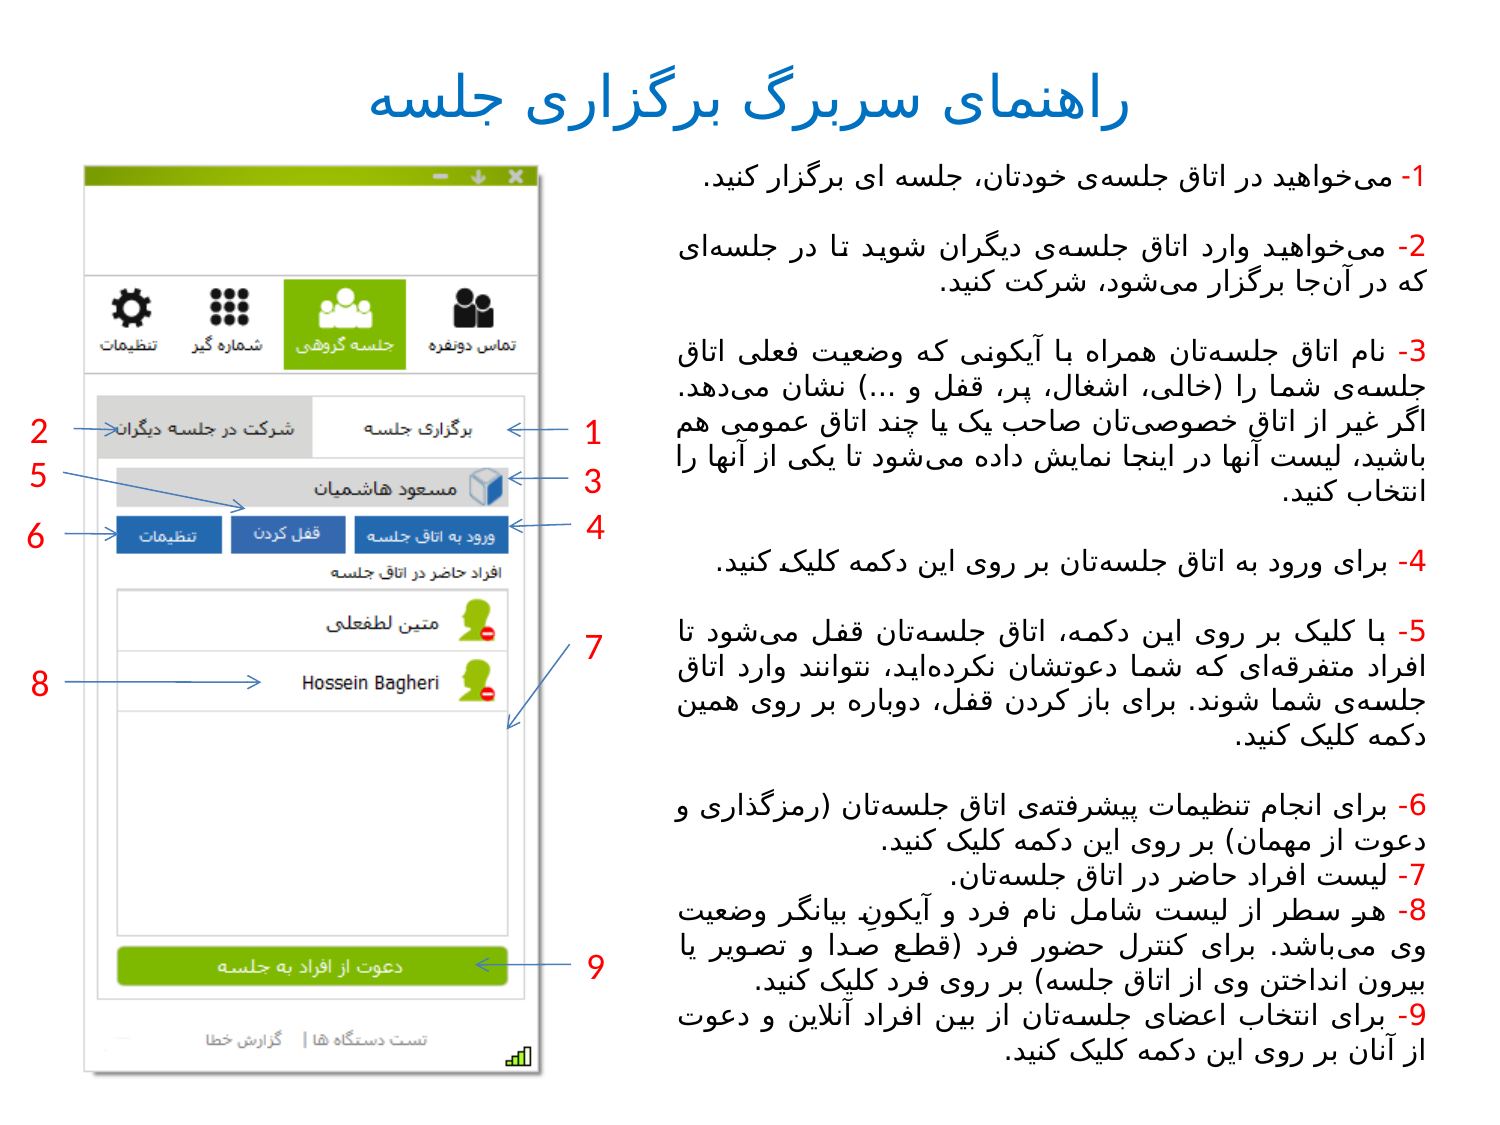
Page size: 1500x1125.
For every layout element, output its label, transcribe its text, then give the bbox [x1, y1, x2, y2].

text_box 5 [14, 459, 64, 503]
text_box 3 [568, 460, 628, 508]
picture [73, 156, 555, 1086]
text_box 2 [14, 398, 68, 459]
text_box 4 [571, 508, 620, 555]
text_box 1- می‌خواهید در اتاق جلسه‌ی خودتان، جلسه ای برگزار کنید. 2- می‌خواهید وارد اتاق جلسه‌ی دیگران شوید تا در جلسه‌ای که در آن‌جا برگزار می‌شود، شرکت کنید. 3- نام اتاق جلسه‌تان همراه با آیکونی که وضعیت فعلی اتاق جلسه‌ی شما را (خالی، اشغال، پر، قفل و ...) نشان می‌دهد. اگر غیر از اتاق خصوصی‌تان صاحب یک یا چند اتاق عمومی هم باشید، لیست آنها در اینجا نمایش داده می‌شود تا یکی از آنها را انتخاب کنید. 4- برای ورود به اتاق جلسه‌تان بر روی این دکمه کلیک کنید. 5- با کلیک بر روی این دکمه، اتاق جلسه‌تان قفل می‌شود تا افراد متفرقه‌ای که شما دعوتشان نکرده‌اید، نتوانند وارد اتاق جلسه‌ی شما شوند. برای باز کردن قفل، دوباره بر روی همین دکمه کلیک کنید. 6- برای انجام تنظیمات پیشرفته‌ی اتاق جلسه‌تان (رمزگذاری و دعوت از مهمان) بر روی این دکمه کلیک کنید. 7- لیست افراد حاضر در اتاق جلسه‌تان. 8- هر سطر از لیست شامل نام فرد و آیکونِ بیانگر وضعیت وی می‌باشد. برای کنترل حضور فرد (قطع صدا و تصویر یا بیرون انداختن وی از اتاق جلسه) بر روی فرد کلیک کنید. 9- برای انتخاب اعضای جلسه‌تان از بین افراد آنلاین و دعوت از آنان بر روی این دکمه کلیک کنید. [660, 149, 1442, 1074]
text_box 9 [571, 934, 620, 995]
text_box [506, 644, 569, 730]
text_box 6 [11, 503, 65, 564]
text_box 1 [568, 399, 628, 460]
title راهنمای سربرگ برگزاری جلسه [75, 0, 1425, 188]
text_box 7 [569, 614, 619, 675]
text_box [64, 472, 246, 509]
text_box 8 [15, 651, 65, 712]
